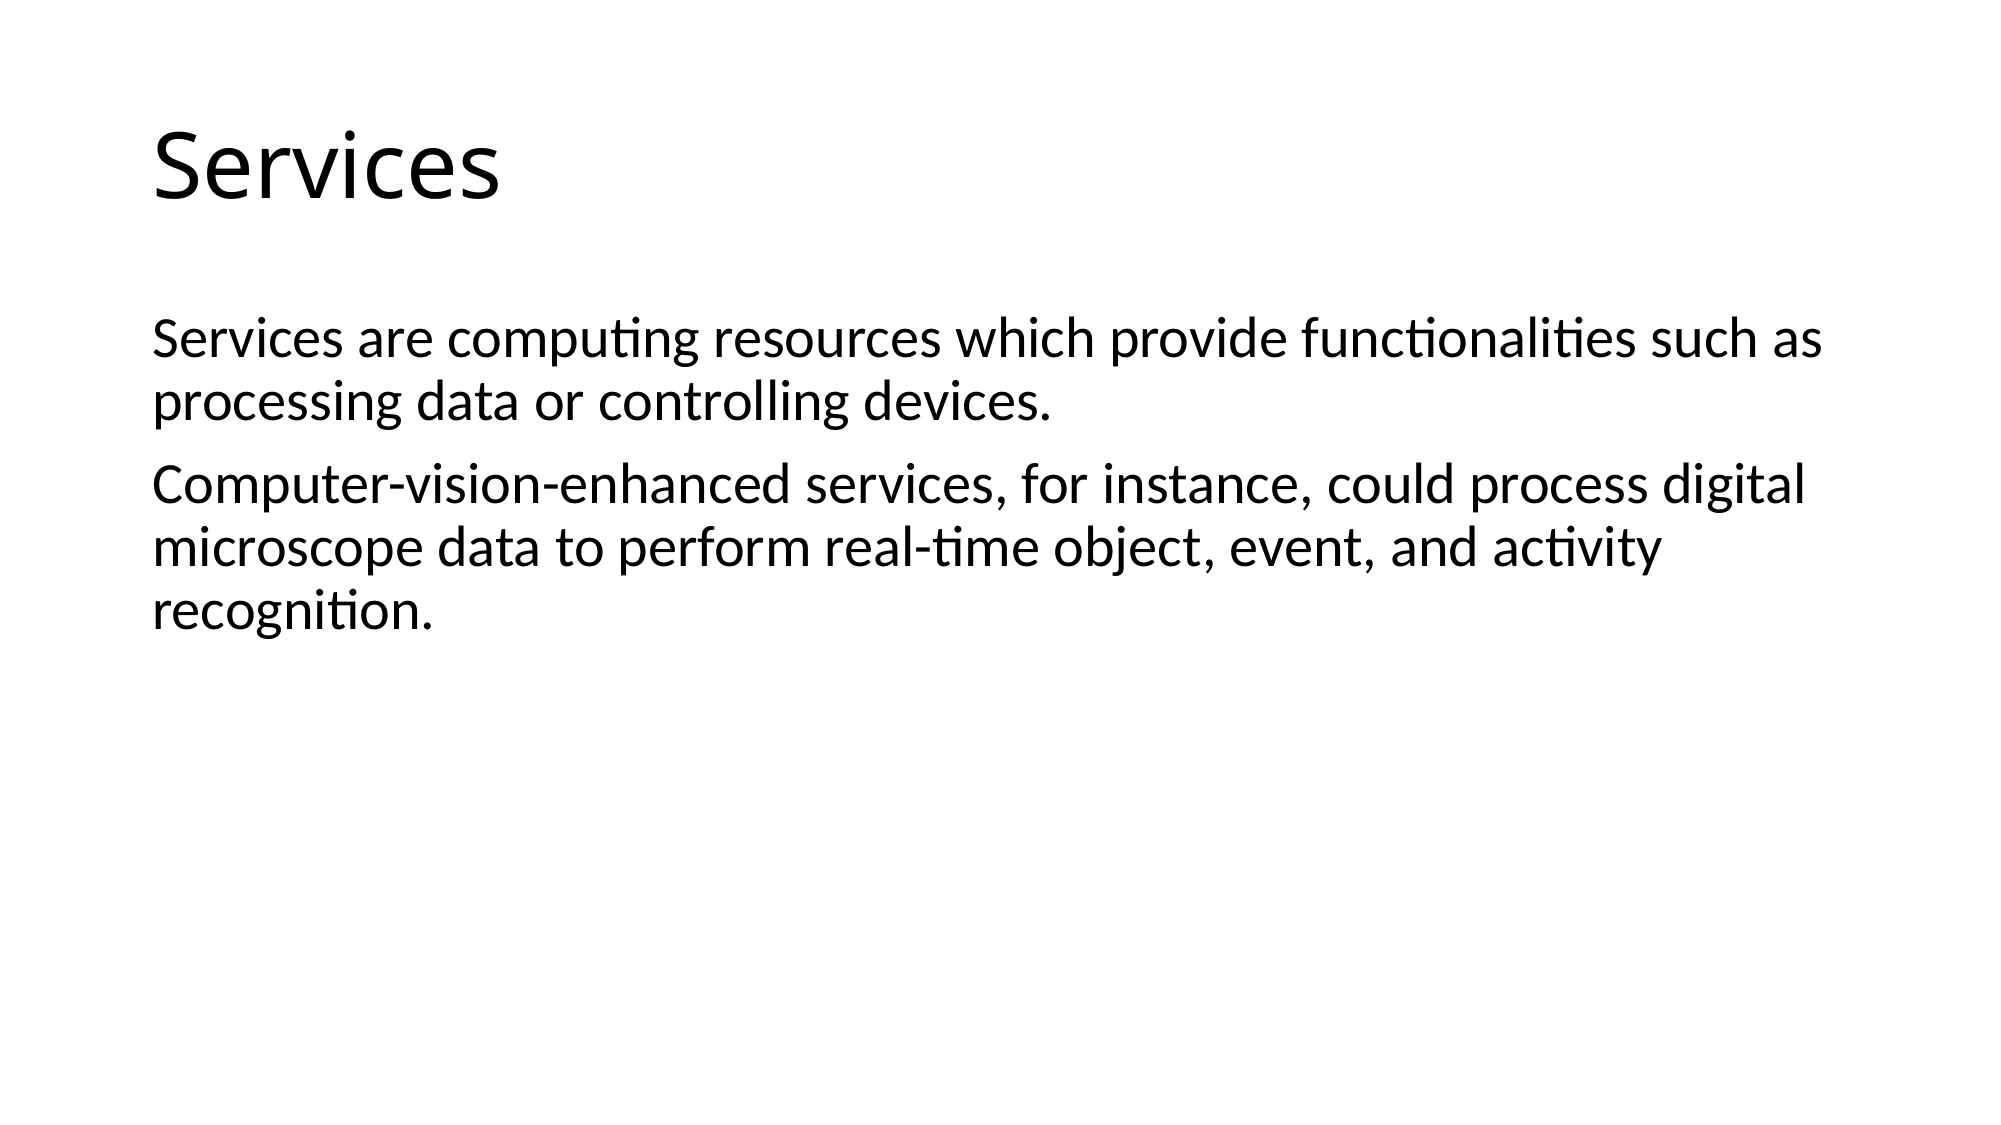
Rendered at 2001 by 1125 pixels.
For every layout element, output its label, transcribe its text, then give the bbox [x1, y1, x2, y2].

list Services are computing resources which provide functionalities such as processing data or controlling devices. Computer-vision-enhanced services, for instance, could process digital microscope data to perform real-time object, event, and activity recognition. [137, 299, 1863, 1014]
title Services [137, 59, 1863, 278]
